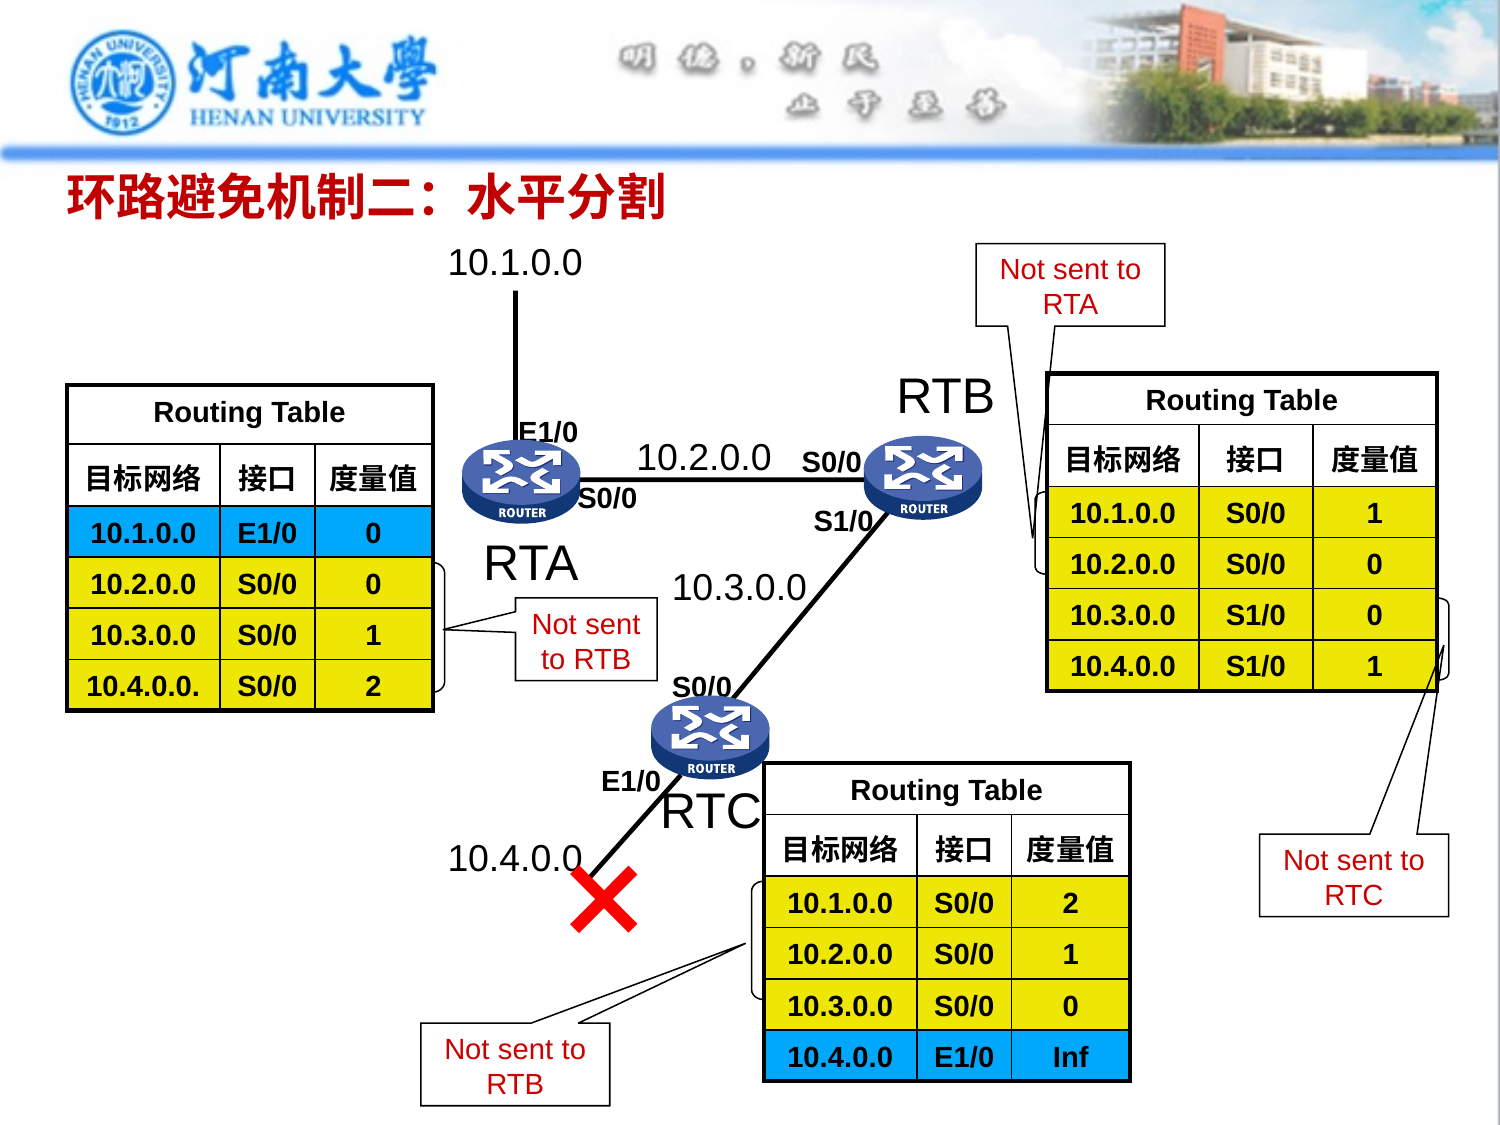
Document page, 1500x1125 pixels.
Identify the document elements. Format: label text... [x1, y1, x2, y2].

table_cell S0/0 [221, 660, 314, 708]
table_cell S1/0 [1200, 641, 1312, 689]
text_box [456, 436, 587, 528]
table_cell S0/0 [918, 980, 1011, 1029]
text_box 10.1.0.0 [432, 226, 634, 291]
table_cell S0/0 [221, 558, 314, 607]
table_cell 10.4.0.0 [1049, 641, 1198, 689]
table_cell 接口 [221, 445, 314, 505]
text_box Not sent to RTC [1259, 665, 1449, 917]
table_cell 10.2.0.0 [69, 558, 219, 607]
table_cell 度量值 [316, 445, 431, 505]
text_box [751, 881, 764, 1000]
text_box RTC [645, 764, 835, 846]
table_cell 10.3.0.0 [1049, 589, 1198, 639]
table_cell S0/0 [221, 609, 314, 659]
table_cell 1 [316, 609, 431, 659]
table_cell 接口 [918, 815, 1011, 875]
table_cell 1 [1314, 487, 1435, 537]
table_cell 度量值 [1314, 425, 1435, 486]
table_cell 10.4.0.0 [766, 1031, 916, 1079]
text_box Not sent to RTB [420, 943, 746, 1106]
text_box Not sent to RTB [445, 597, 658, 681]
table_cell S0/0 [918, 877, 1011, 927]
text_box 10.2.0.0 [705, 480, 786, 485]
table_cell E1/0 [918, 1031, 1011, 1079]
table_cell 10.1.0.0 [1049, 487, 1198, 537]
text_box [574, 869, 634, 929]
text_box Not sent to RTA [976, 243, 1165, 539]
table_cell S0/0 [918, 928, 1011, 978]
table_cell 0 [316, 558, 431, 607]
table_cell S0/0 [1200, 538, 1312, 588]
text_box S0/0 [786, 432, 855, 486]
table_cell 0 [1012, 980, 1128, 1029]
table_cell 0 [1314, 538, 1435, 588]
table_cell 0 [316, 507, 431, 556]
text_box E1/0 [586, 751, 752, 805]
table_cell 目标网络 [1049, 425, 1198, 486]
table_header Routing Table [835, 765, 1128, 814]
text_box RTA [468, 522, 628, 598]
table_cell 10.1.0.0 [766, 877, 916, 927]
text_box 10.2.0.0 [621, 420, 799, 479]
text_box 10.3.0.0 [657, 550, 847, 615]
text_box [857, 432, 989, 524]
picture [0, 0, 1500, 1125]
table_cell 10.3.0.0 [69, 609, 219, 659]
table_header Routing Table [1049, 376, 1435, 424]
table_cell 2 [316, 660, 431, 708]
text_box S0/0 [657, 657, 823, 711]
table_cell 目标网络 [69, 445, 219, 505]
table_cell 1 [1012, 928, 1128, 978]
table_cell Inf [1012, 1031, 1128, 1079]
table_cell 10.2.0.0 [1049, 538, 1198, 588]
table_cell 10.2.0.0 [766, 928, 916, 978]
text_box S0/0 [590, 468, 705, 522]
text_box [645, 691, 776, 783]
table_cell S0/0 [1200, 487, 1312, 537]
table_header Routing Table [69, 387, 431, 443]
title 环路避免机制二：水平分割 [51, 145, 1240, 246]
text_box 10.4.0.0 [432, 822, 622, 887]
table_cell 度量值 [1012, 815, 1128, 875]
text_box [1436, 597, 1449, 681]
table_cell 10.1.0.0 [69, 507, 219, 556]
table_cell 2 [1012, 877, 1128, 927]
table_cell 10.3.0.0 [766, 980, 916, 1029]
table_cell 10.4.0.0. [69, 660, 219, 708]
table_cell 接口 [1200, 425, 1312, 486]
text_box RTB [881, 349, 1036, 431]
text_box S1/0 [798, 491, 941, 545]
table_cell 目标网络 [766, 815, 916, 875]
table_cell S1/0 [1200, 589, 1312, 639]
text_box E1/0 [503, 402, 658, 457]
text_box [432, 562, 445, 693]
table_cell 1 [1314, 641, 1435, 689]
table_cell E1/0 [221, 507, 314, 556]
table_cell 0 [1314, 589, 1435, 639]
text_box [1035, 491, 1047, 575]
